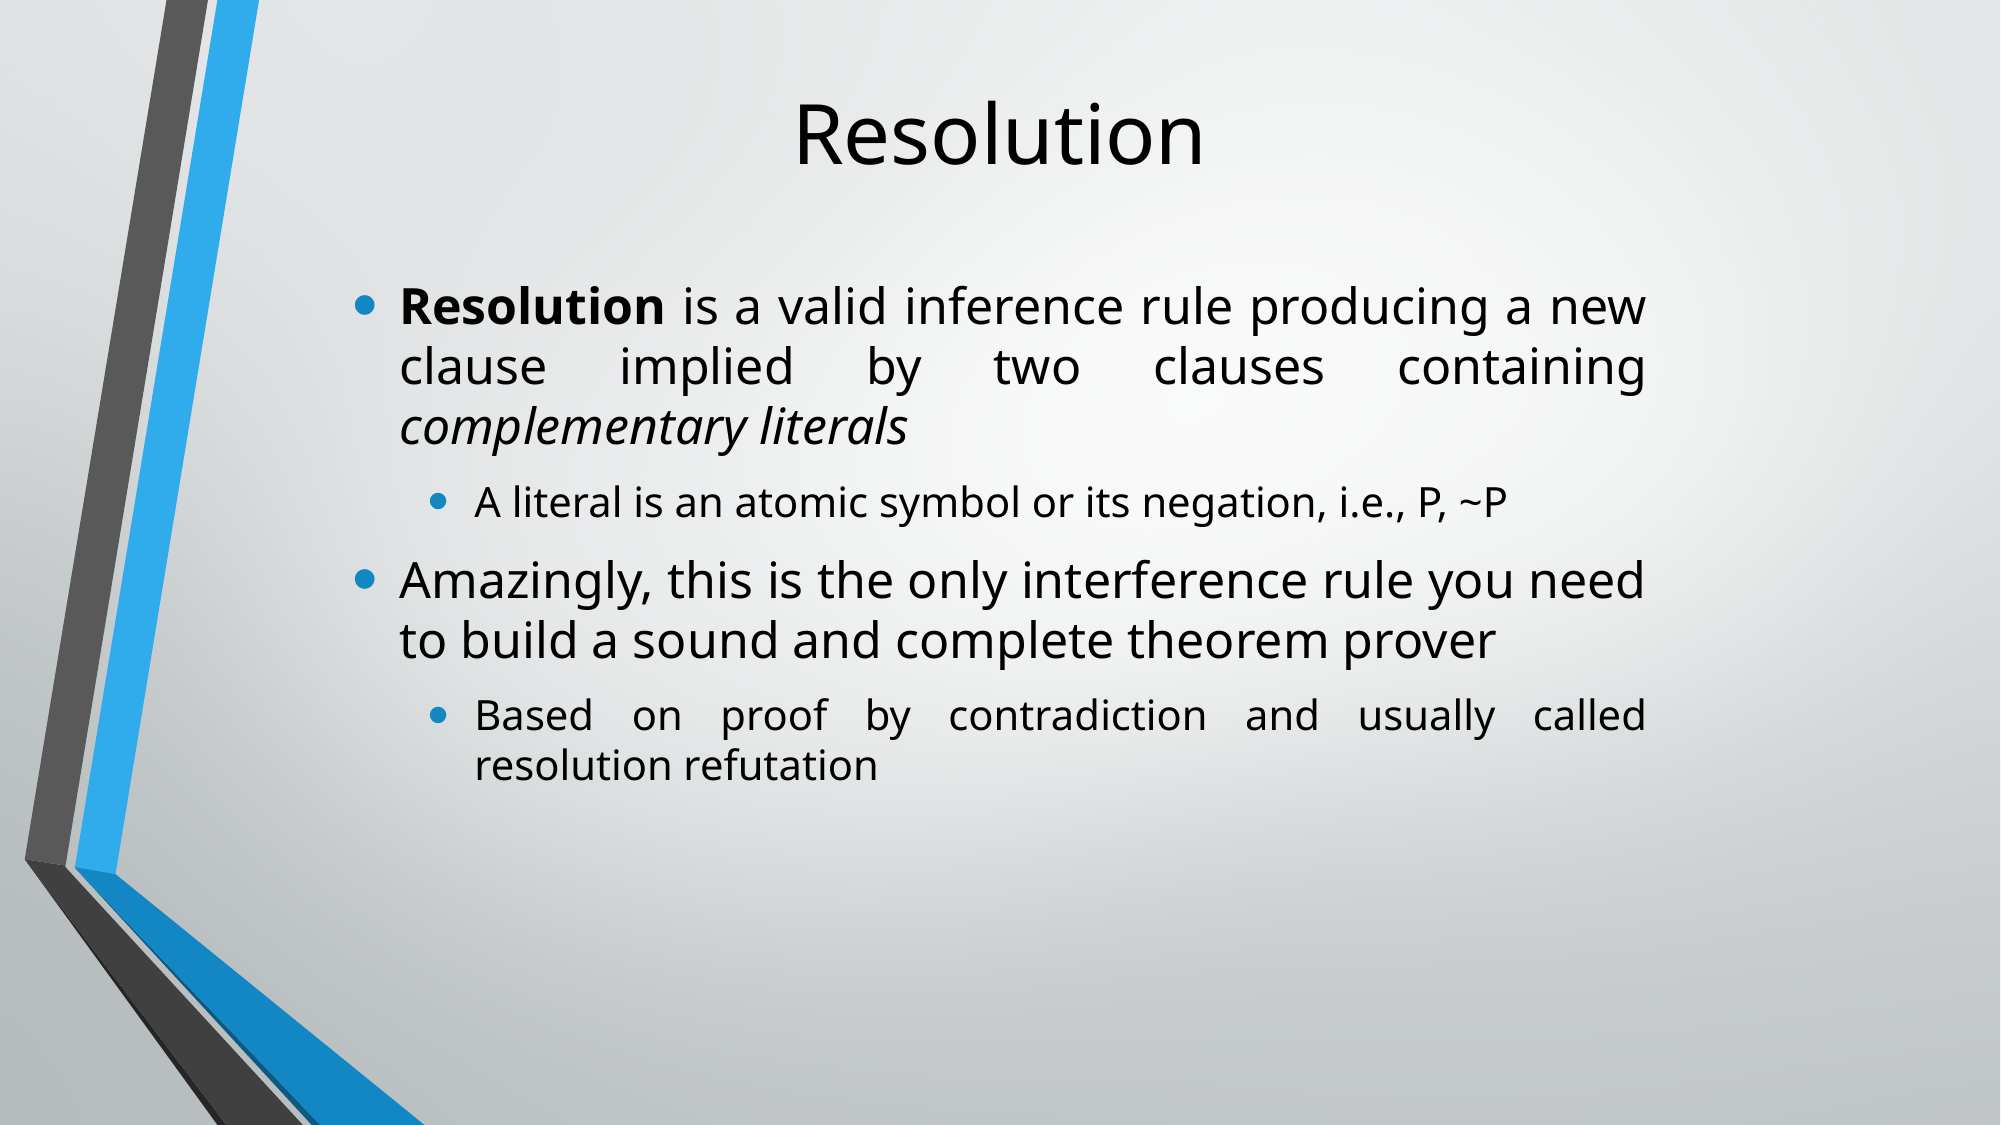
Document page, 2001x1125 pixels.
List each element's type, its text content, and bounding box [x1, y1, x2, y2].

title Resolution [362, 37, 1638, 224]
list Resolution is a valid inference rule producing a new clause implied by two clauses containing complementary literals A literal is an atomic symbol or its negation, i.e., P, ~P Amazingly, this is the only interference rule you need to build a sound and complete theorem prover Based on proof by contradiction and usually called resolution refutation [337, 224, 1663, 1075]
